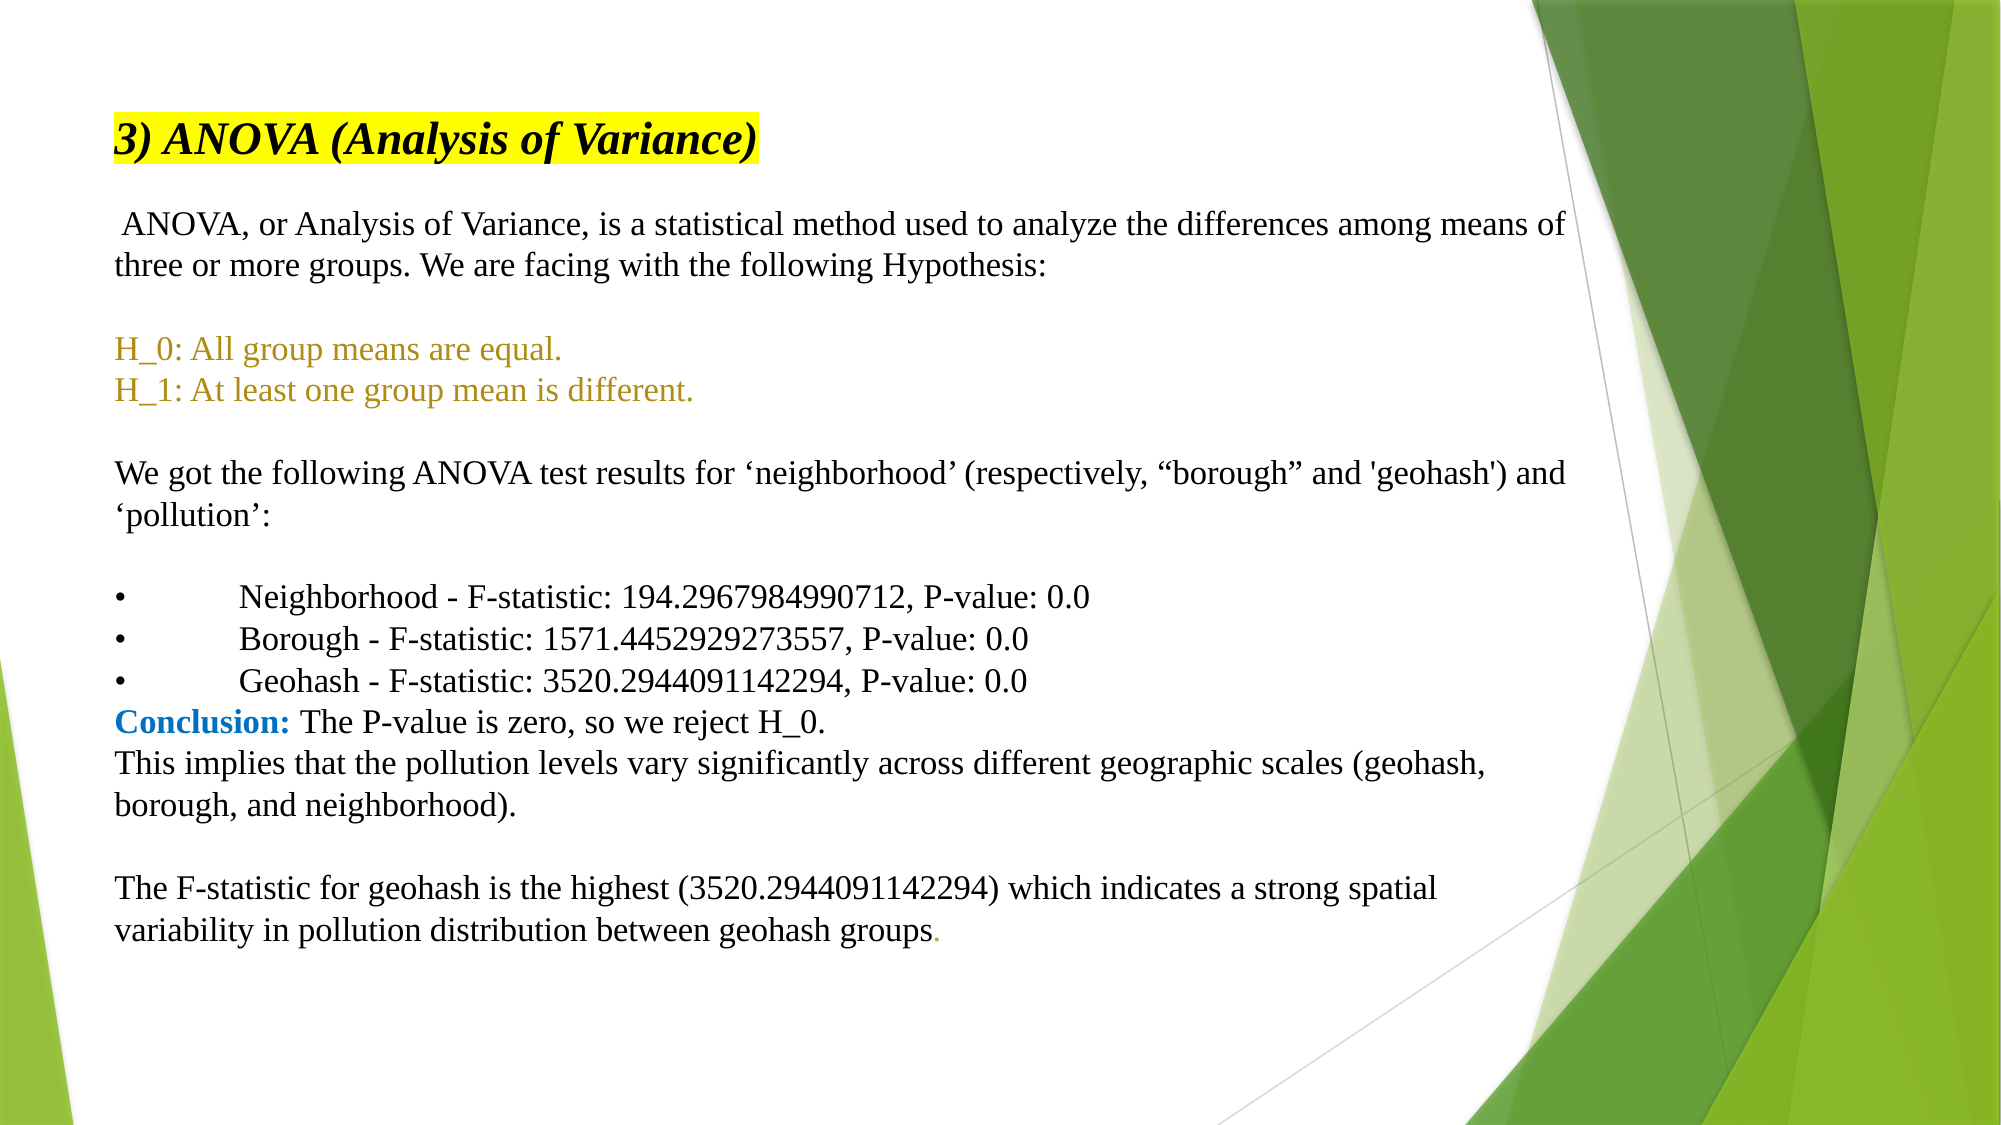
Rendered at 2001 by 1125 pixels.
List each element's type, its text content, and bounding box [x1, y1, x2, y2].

title 3) ANOVA (Analysis of Variance) ANOVA, or Analysis of Variance, is a statistical method used to analyze the differences among means of three or more groups. We are facing with the following Hypothesis: H_0: All group means are equal. H_1: At least one group mean is different. We got the following ANOVA test results for ‘neighborhood’ (respectively, “borough” and 'geohash') and ‘pollution’: • Neighborhood - F-statistic: 194.2967984990712, P-value: 0.0 • Borough - F-statistic: 1571.4452929273557, P-value: 0.0 • Geohash - F-statistic: 3520.2944091142294, P-value: 0.0 Conclusion: The P-value is zero, so we reject H_0. This implies that the pollution levels vary significantly across different geographic scales (geohash, borough, and neighborhood). The F-statistic for geohash is the highest (3520.2944091142294) which indicates a strong spatial variability in pollution distribution between geohash groups. [99, 99, 1598, 1044]
